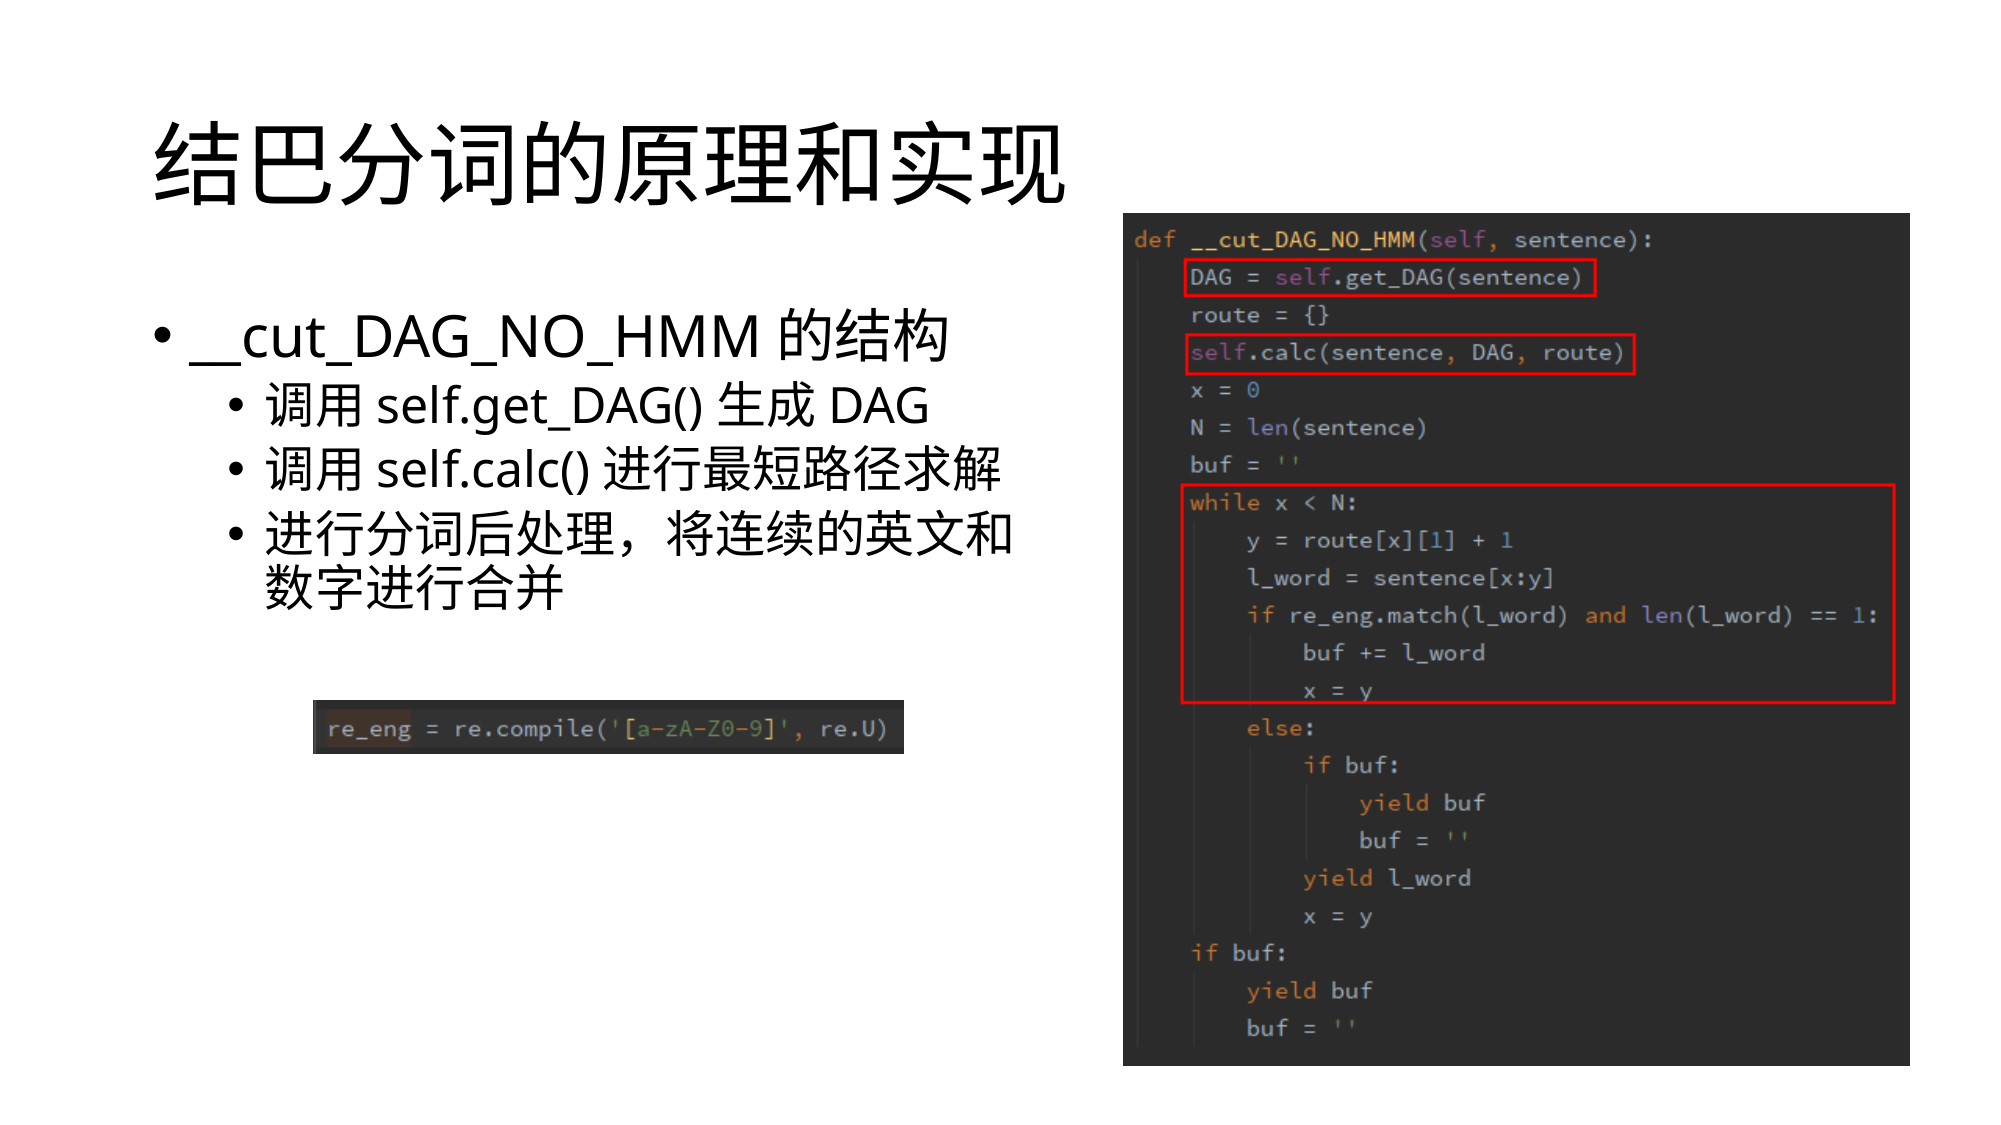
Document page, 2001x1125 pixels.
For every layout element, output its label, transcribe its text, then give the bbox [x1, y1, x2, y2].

list __cut_DAG_NO_HMM的结构 调用self.get_DAG()生成DAG 调用self.calc()进行最短路径求解 进行分词后处理，将连续的英文和数字进行合并 [137, 299, 1080, 1014]
picture [313, 700, 904, 754]
picture [1123, 213, 1910, 1066]
title 结巴分词的原理和实现 [137, 59, 1863, 278]
